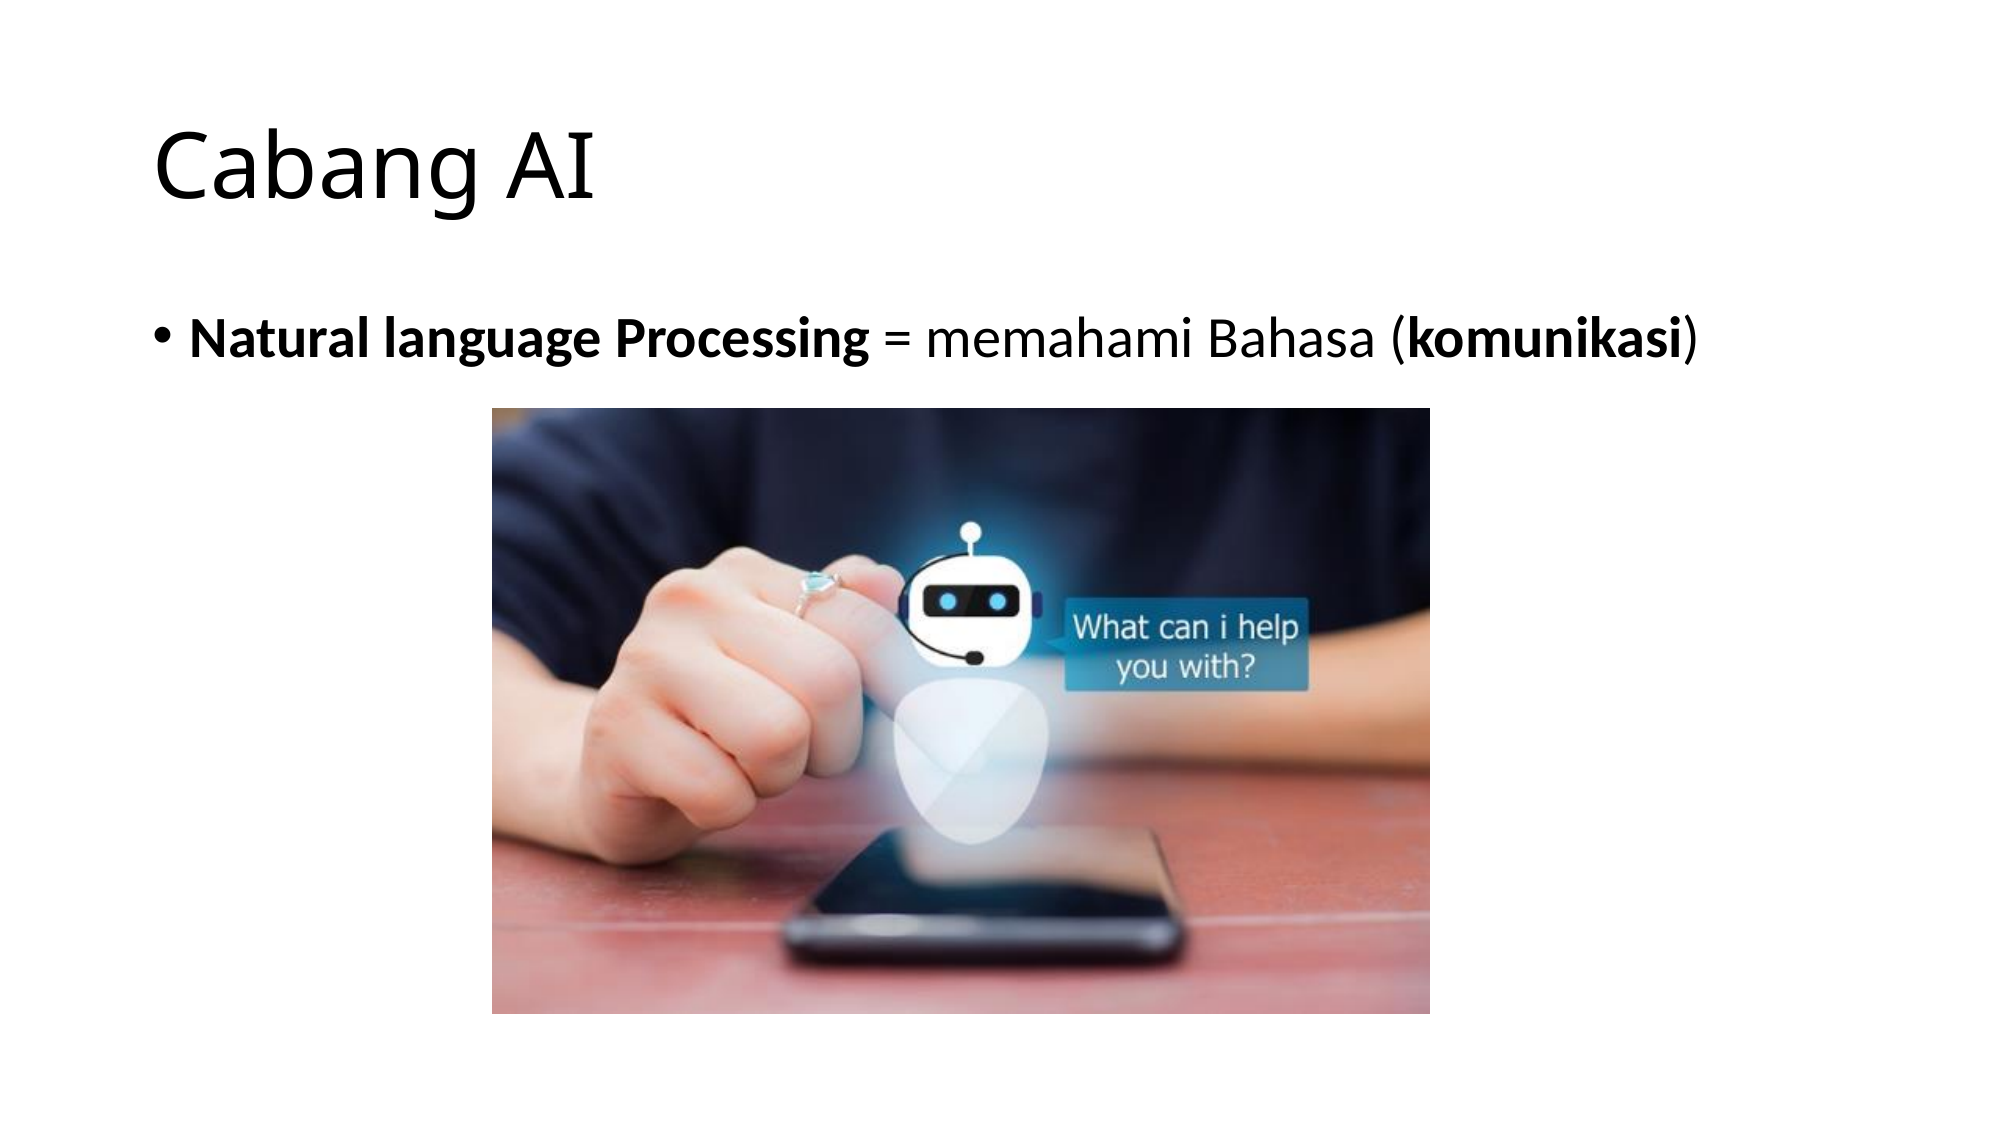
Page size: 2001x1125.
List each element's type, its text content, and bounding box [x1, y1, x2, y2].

list Natural language Processing = memahami Bahasa (komunikasi) [137, 299, 1863, 1014]
picture [492, 408, 1430, 1014]
title Cabang AI [137, 59, 1863, 278]
